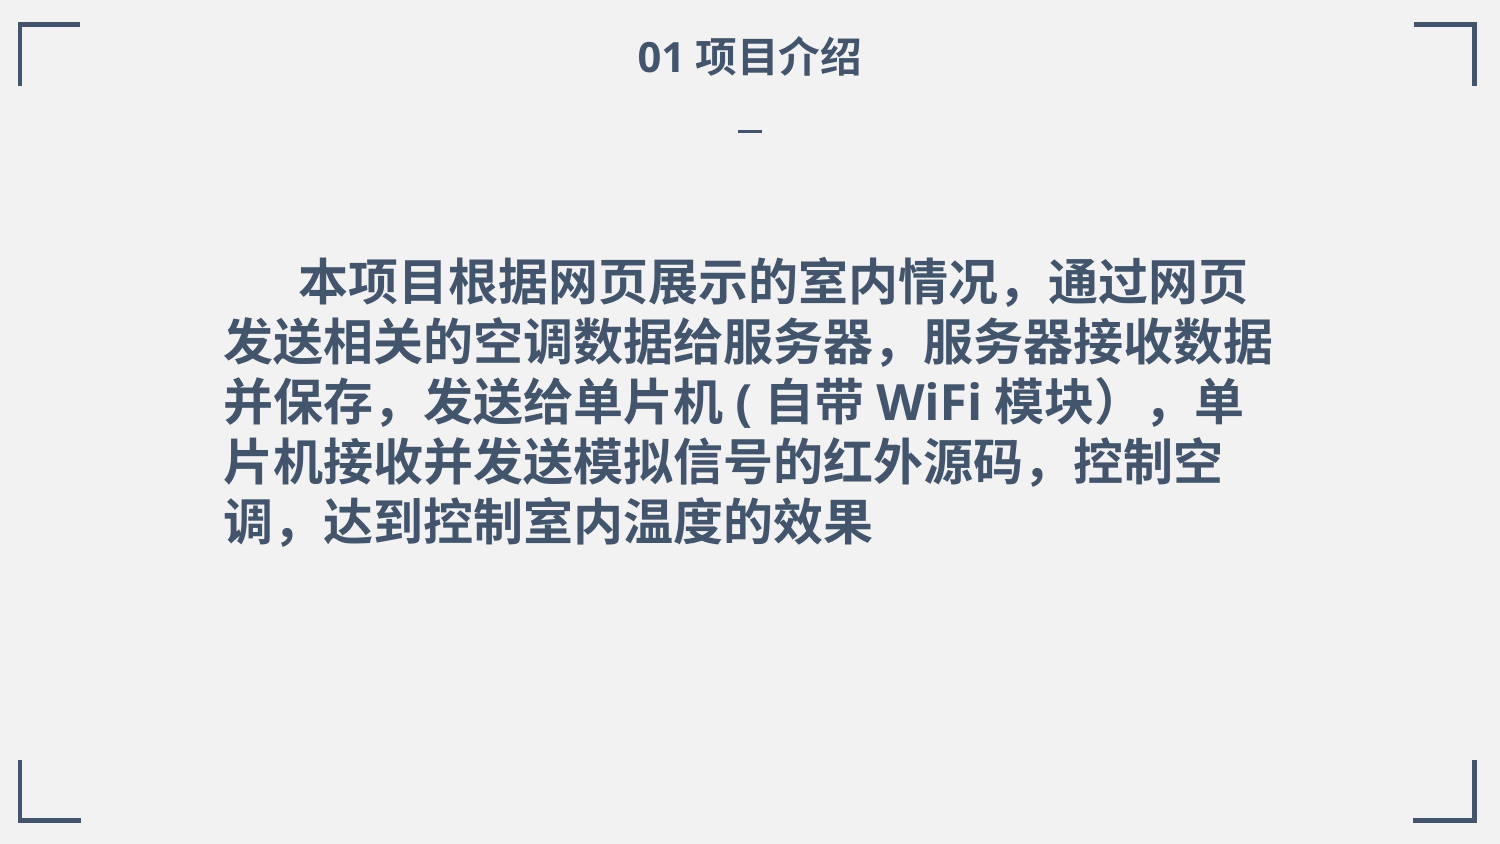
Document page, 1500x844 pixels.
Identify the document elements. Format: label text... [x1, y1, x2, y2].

text_box 01项目介绍 [622, 23, 878, 89]
text_box 本项目根据网页展示的室内情况，通过网页发送相关的空调数据给服务器，服务器接收数据并保存，发送给单片机(自带WiFi模块），单片机接收并发送模拟信号的红外源码，控制空调，达到控制室内温度的效果 [208, 242, 1292, 558]
